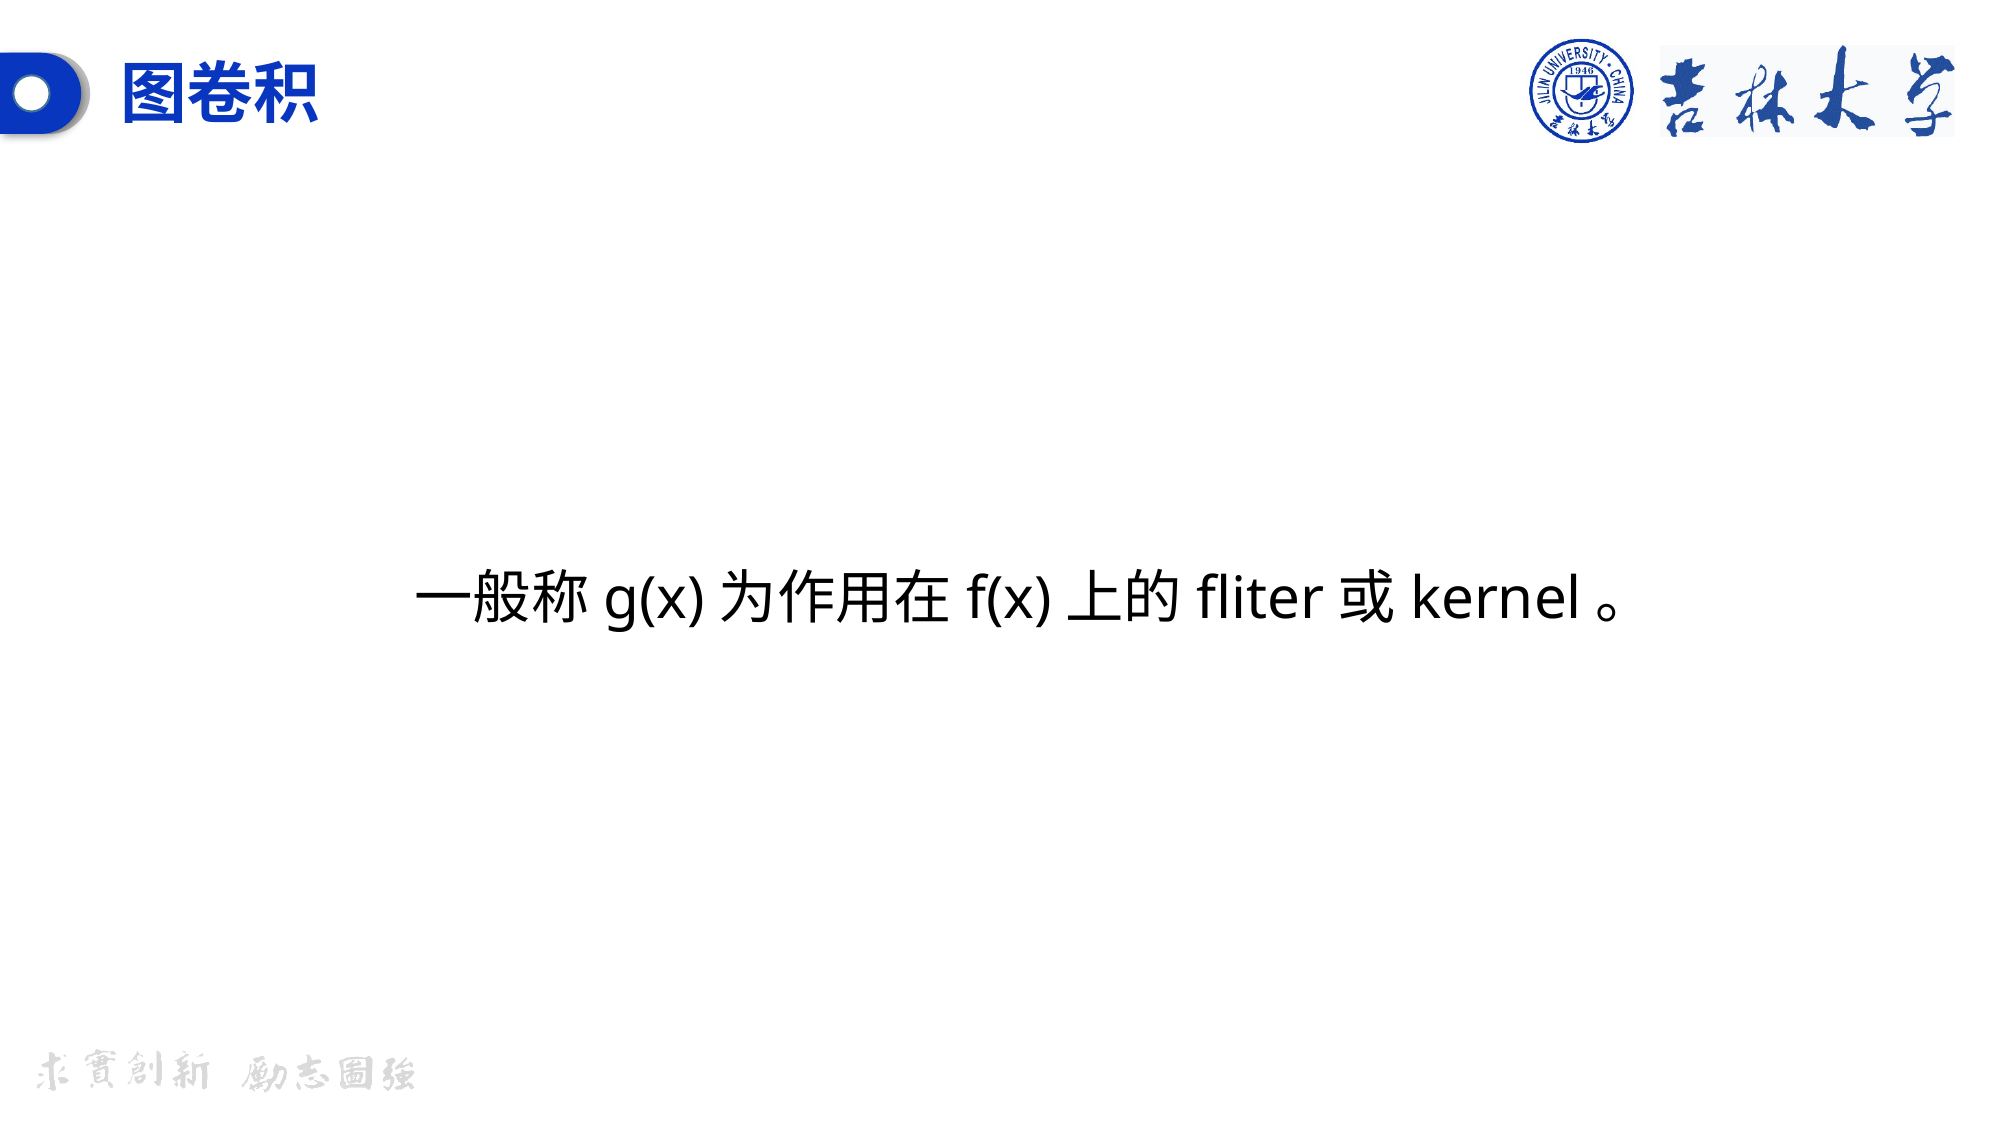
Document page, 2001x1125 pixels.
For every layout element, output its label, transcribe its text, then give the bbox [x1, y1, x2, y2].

picture [1526, 35, 1637, 146]
text_box 图卷积 [105, 43, 1395, 138]
text_box 一般称g(x)为作用在f(x)上的fliter或kernel。 [400, 552, 1669, 638]
